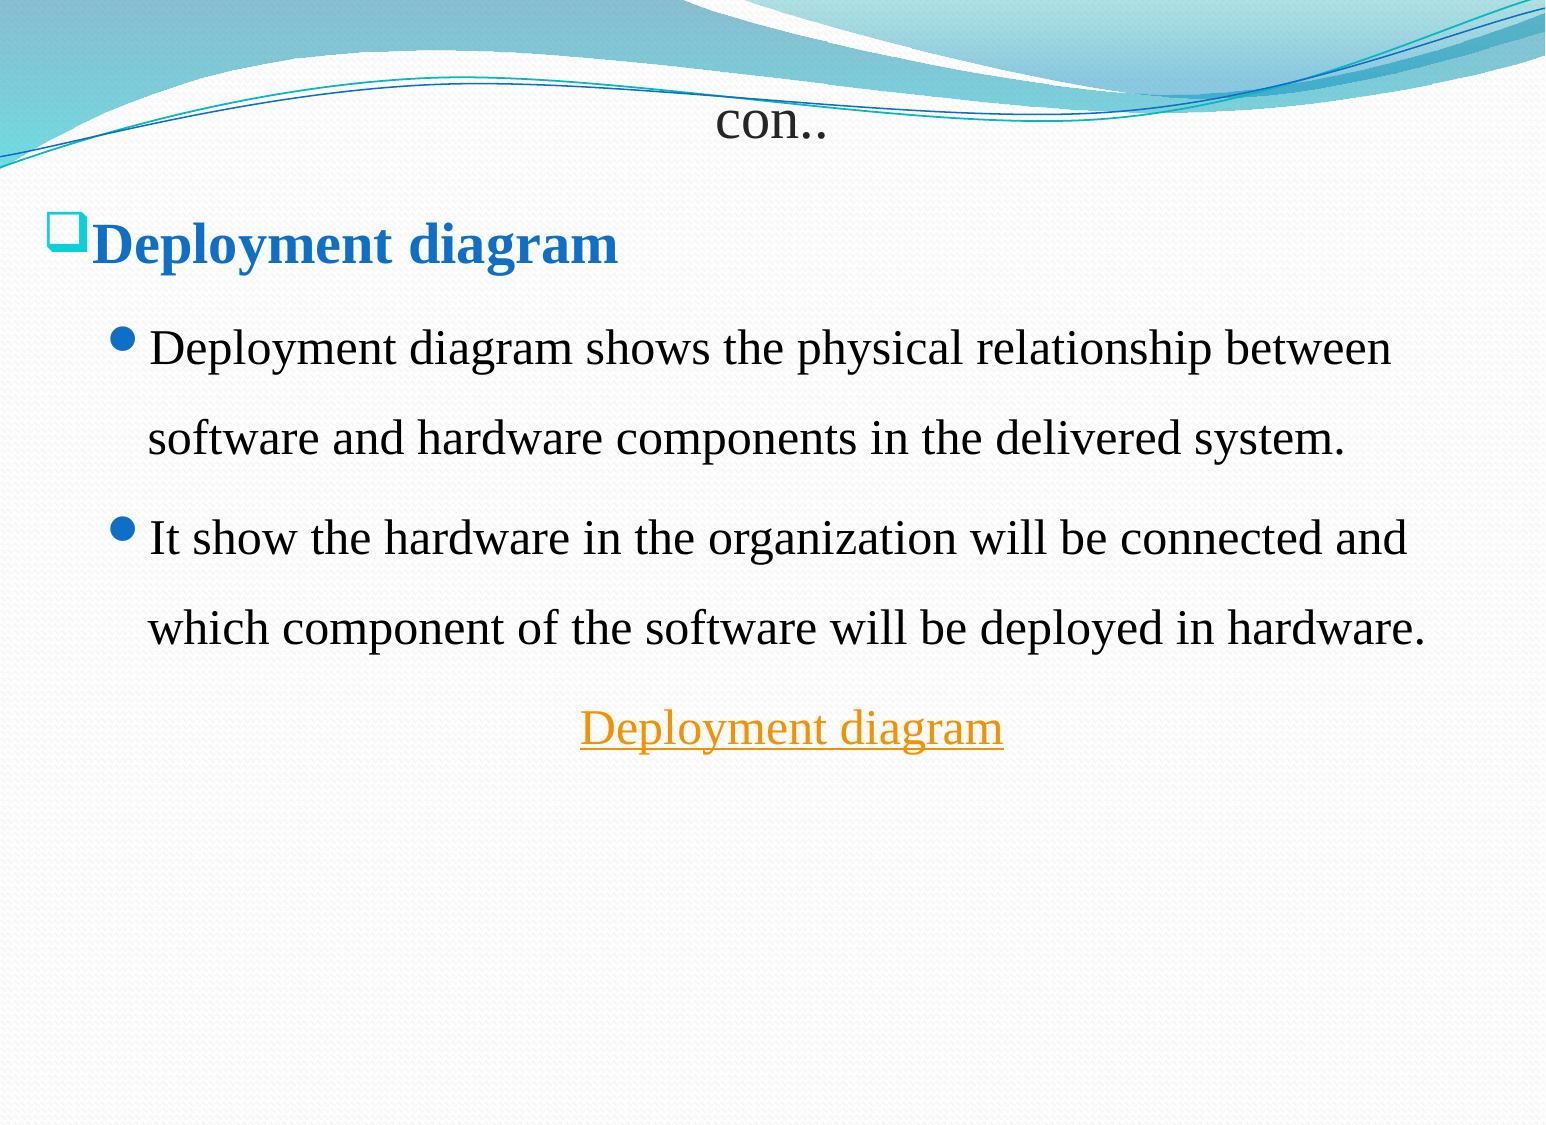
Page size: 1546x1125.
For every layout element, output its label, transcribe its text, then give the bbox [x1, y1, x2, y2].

title con.. [0, 0, 1546, 150]
list Deployment diagram Deployment diagram shows the physical relationship between software and hardware components in the delivered system. It show the hardware in the organization will be connected and which component of the software will be deployed in hardware. Deployment diagram [27, 162, 1528, 1100]
